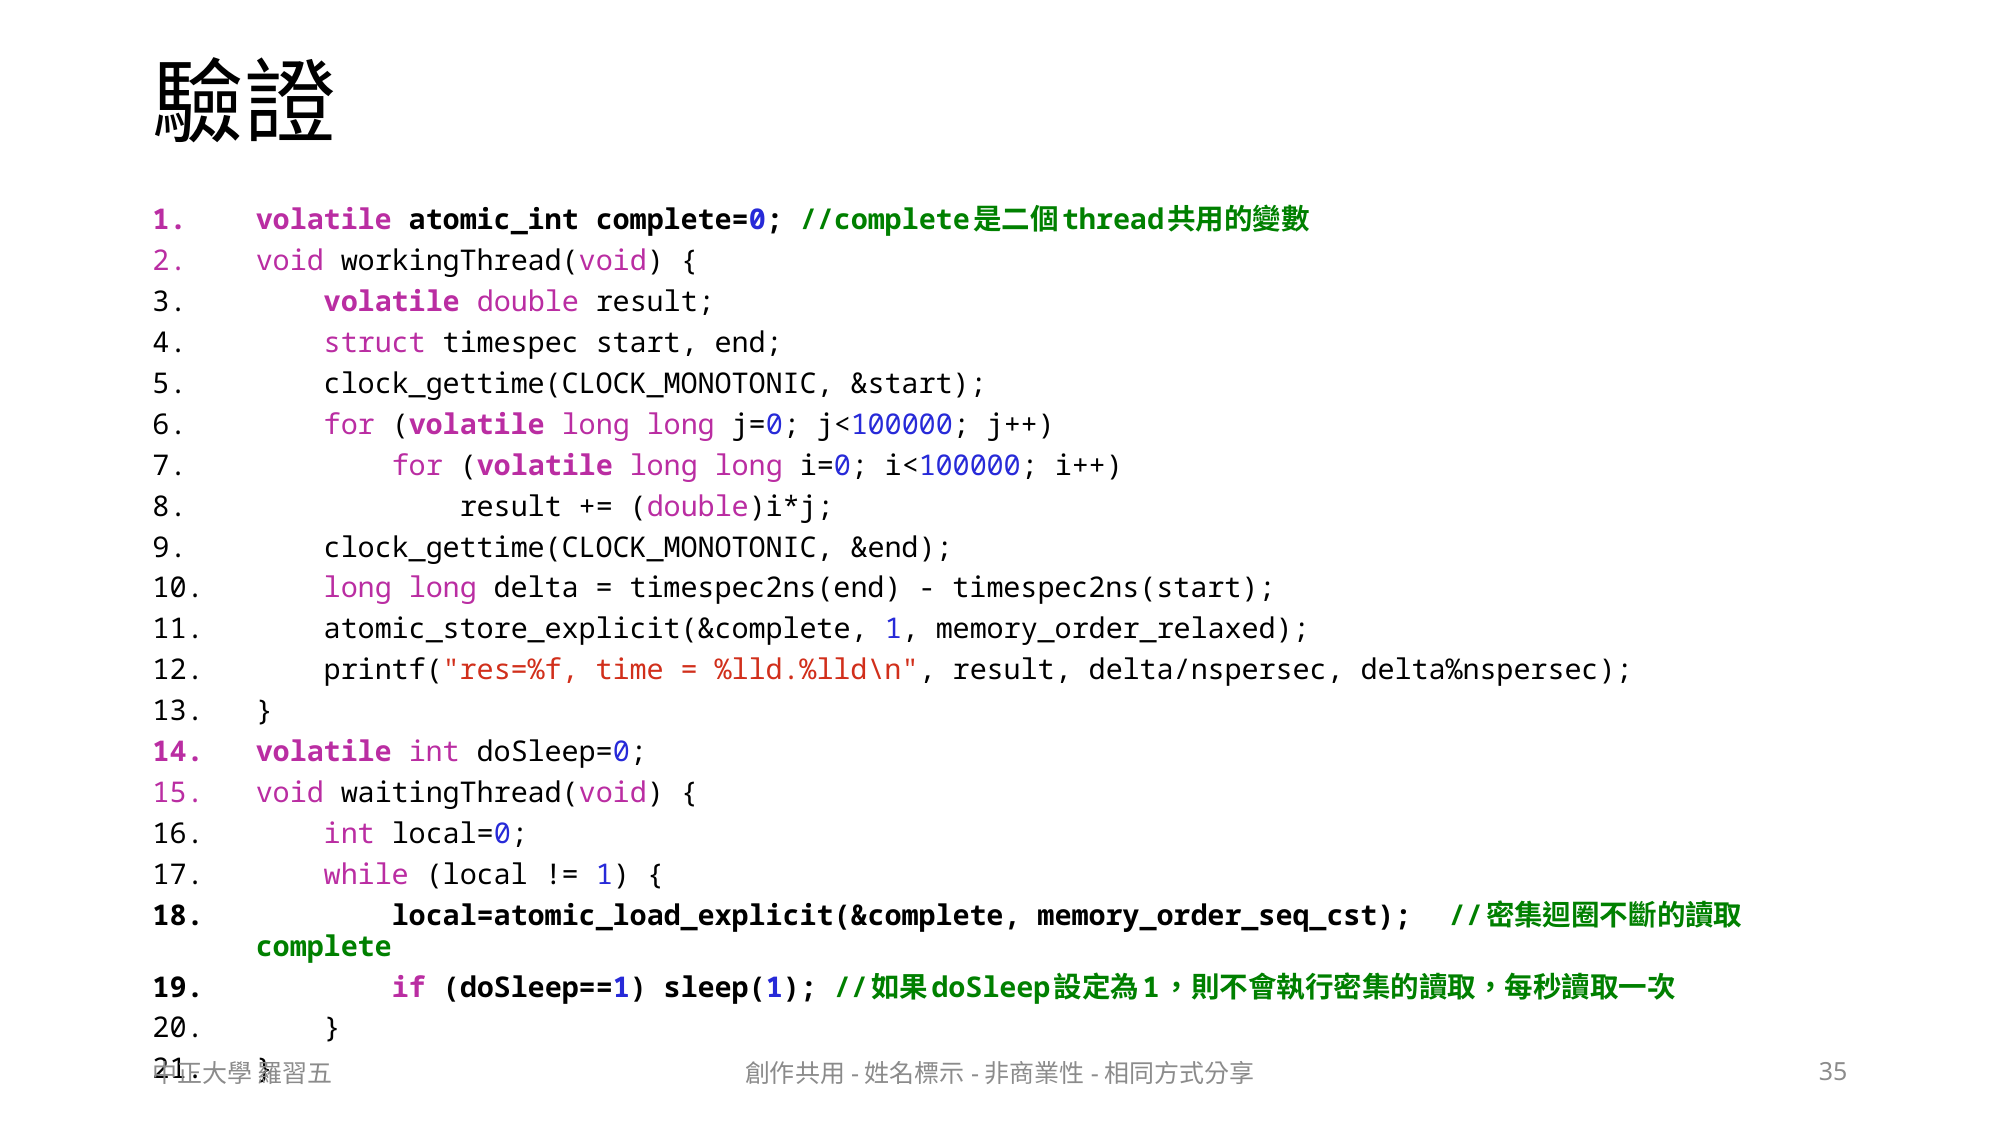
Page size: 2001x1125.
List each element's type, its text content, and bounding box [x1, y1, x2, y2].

list volatile atomic_int complete=0; //complete是二個thread共用的變數 void workingThread(void) { volatile double result; struct timespec start, end; clock_gettime(CLOCK_MONOTONIC, &start); for (volatile long long j=0; j<100000; j++) for (volatile long long i=0; i<100000; i++) result += (double)i*j; clock_gettime(CLOCK_MONOTONIC, &end); long long delta = timespec2ns(end) - timespec2ns(start); atomic_store_explicit(&complete, 1, memory_order_relaxed); printf("res=%f, time = %lld.%lld\n", result, delta/nspersec, delta%nspersec); } volatile int doSleep=0; void waitingThread(void) { int local=0; while (local != 1) { local=atomic_load_explicit(&complete, memory_order_seq_cst); //密集迴圈不斷的讀取complete if (doSleep==1) sleep(1); //如果doSleep設定為1，則不會執行密集的讀取，每秒讀取一次 } } [137, 195, 1863, 1096]
slide_number 中正大學 羅習五 [137, 1042, 588, 1103]
title 驗證 [137, 15, 1863, 195]
slide_number 35 [1412, 1042, 1863, 1103]
footer 創作共用-姓名標示-非商業性-相同方式分享 [662, 1042, 1338, 1103]
